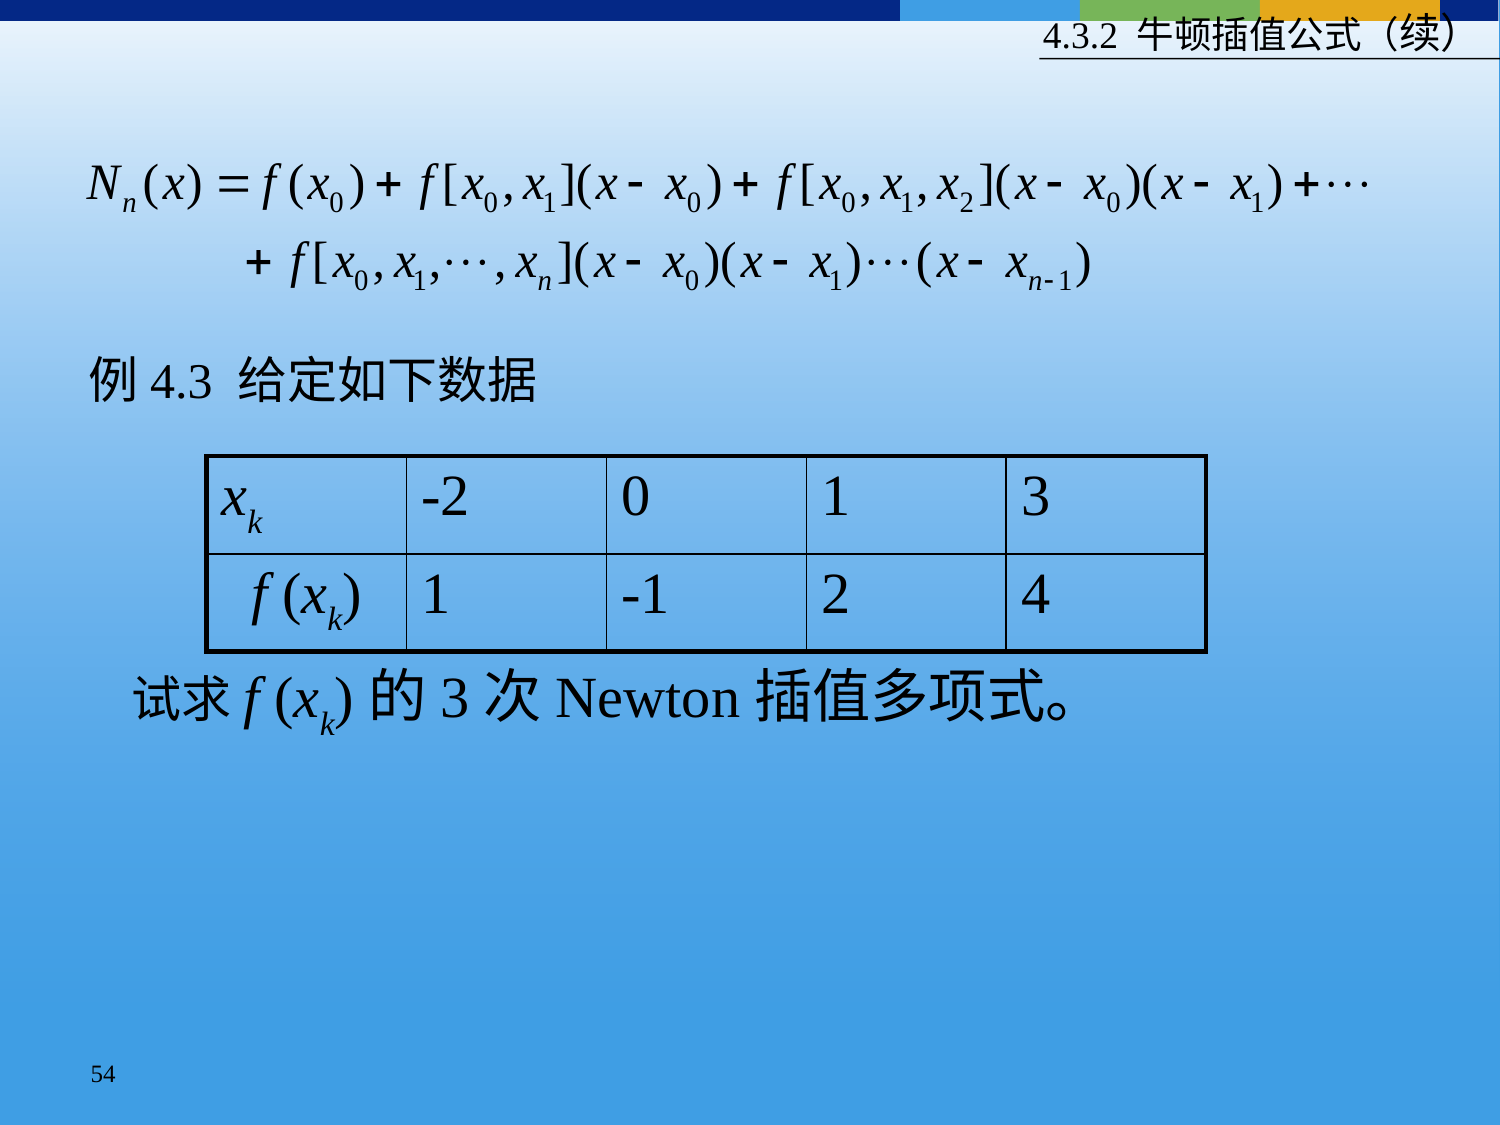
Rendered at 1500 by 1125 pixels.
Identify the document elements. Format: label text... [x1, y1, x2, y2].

table_header -2 [407, 458, 606, 553]
table_cell 2 [807, 555, 1005, 649]
table_cell -1 [607, 555, 806, 649]
text_box 试求f (xk)的3次Newton插值多项式。 [116, 652, 1119, 750]
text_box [76, 148, 1382, 303]
table_cell 4 [1007, 555, 1204, 649]
table_header xk [209, 458, 406, 553]
table_header 0 [607, 458, 806, 553]
table_cell f (xk) [209, 555, 406, 649]
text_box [1027, 0, 1500, 76]
table_header 3 [1007, 458, 1204, 553]
text_box 例4.3 给定如下数据 [73, 341, 552, 417]
table_header 1 [807, 458, 1005, 553]
slide_number 54 [75, 1042, 426, 1103]
table_cell 1 [407, 555, 606, 649]
